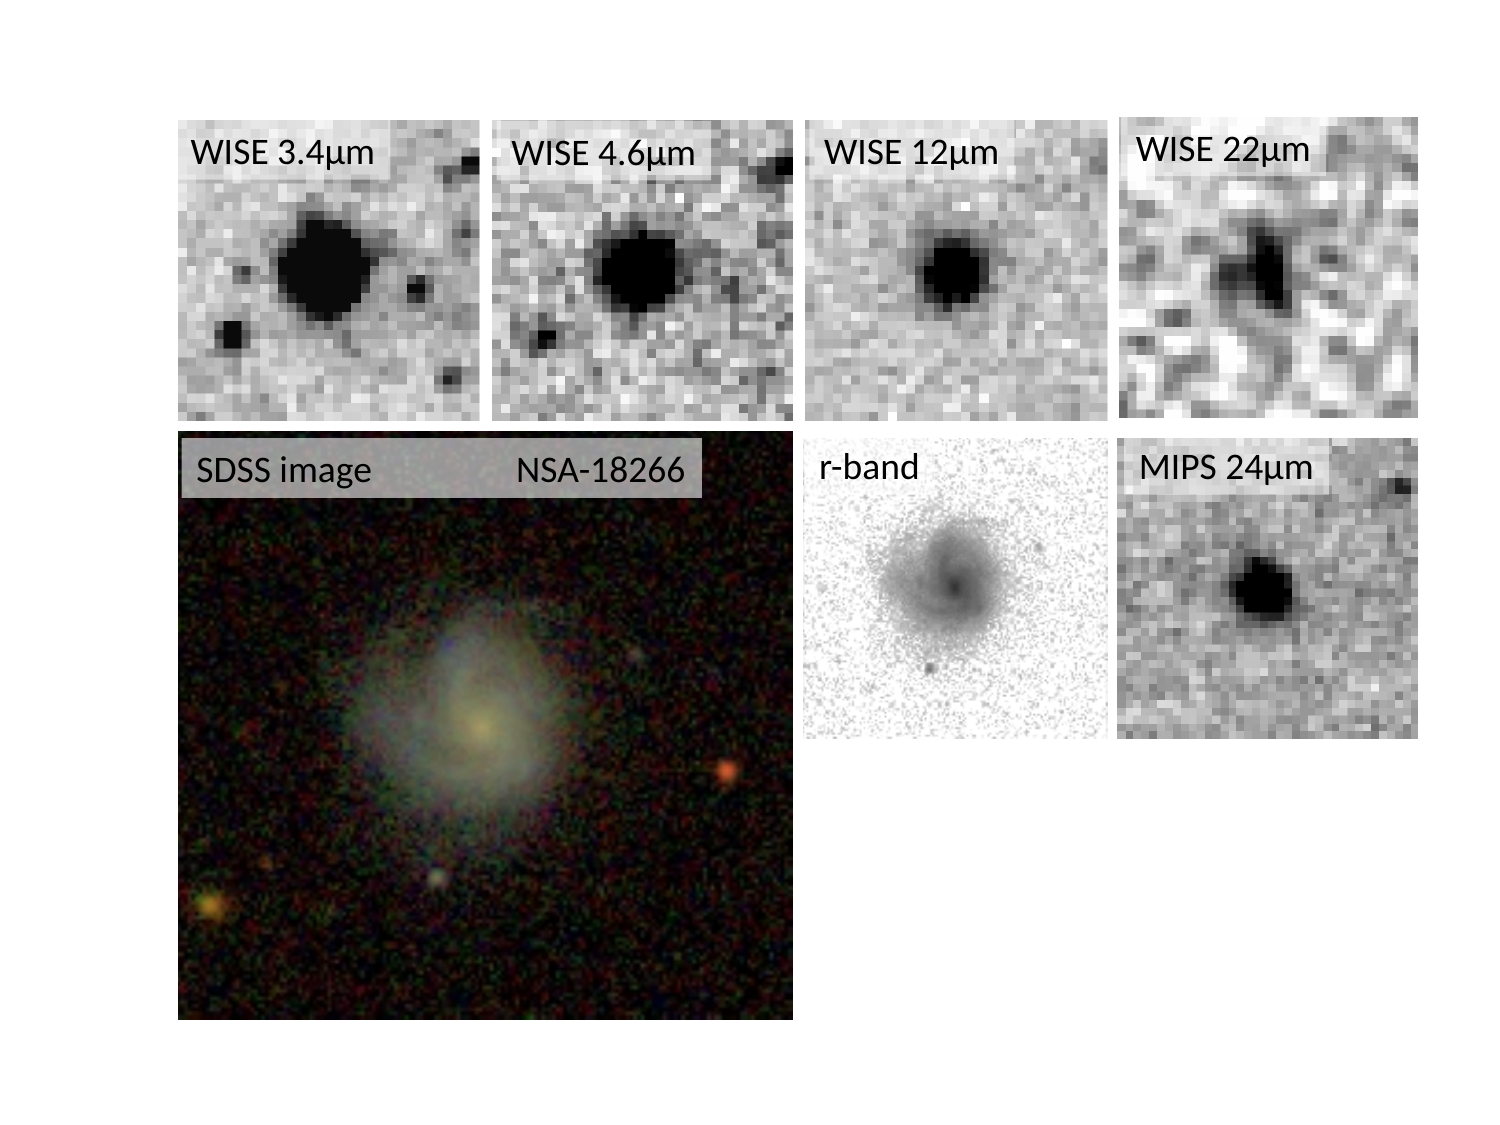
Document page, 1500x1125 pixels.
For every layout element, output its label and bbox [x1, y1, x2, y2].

picture [805, 120, 1108, 421]
picture [178, 120, 480, 421]
picture [803, 437, 1108, 739]
picture [178, 431, 793, 1020]
picture [491, 120, 793, 421]
picture [1119, 117, 1419, 418]
picture [1117, 437, 1419, 739]
